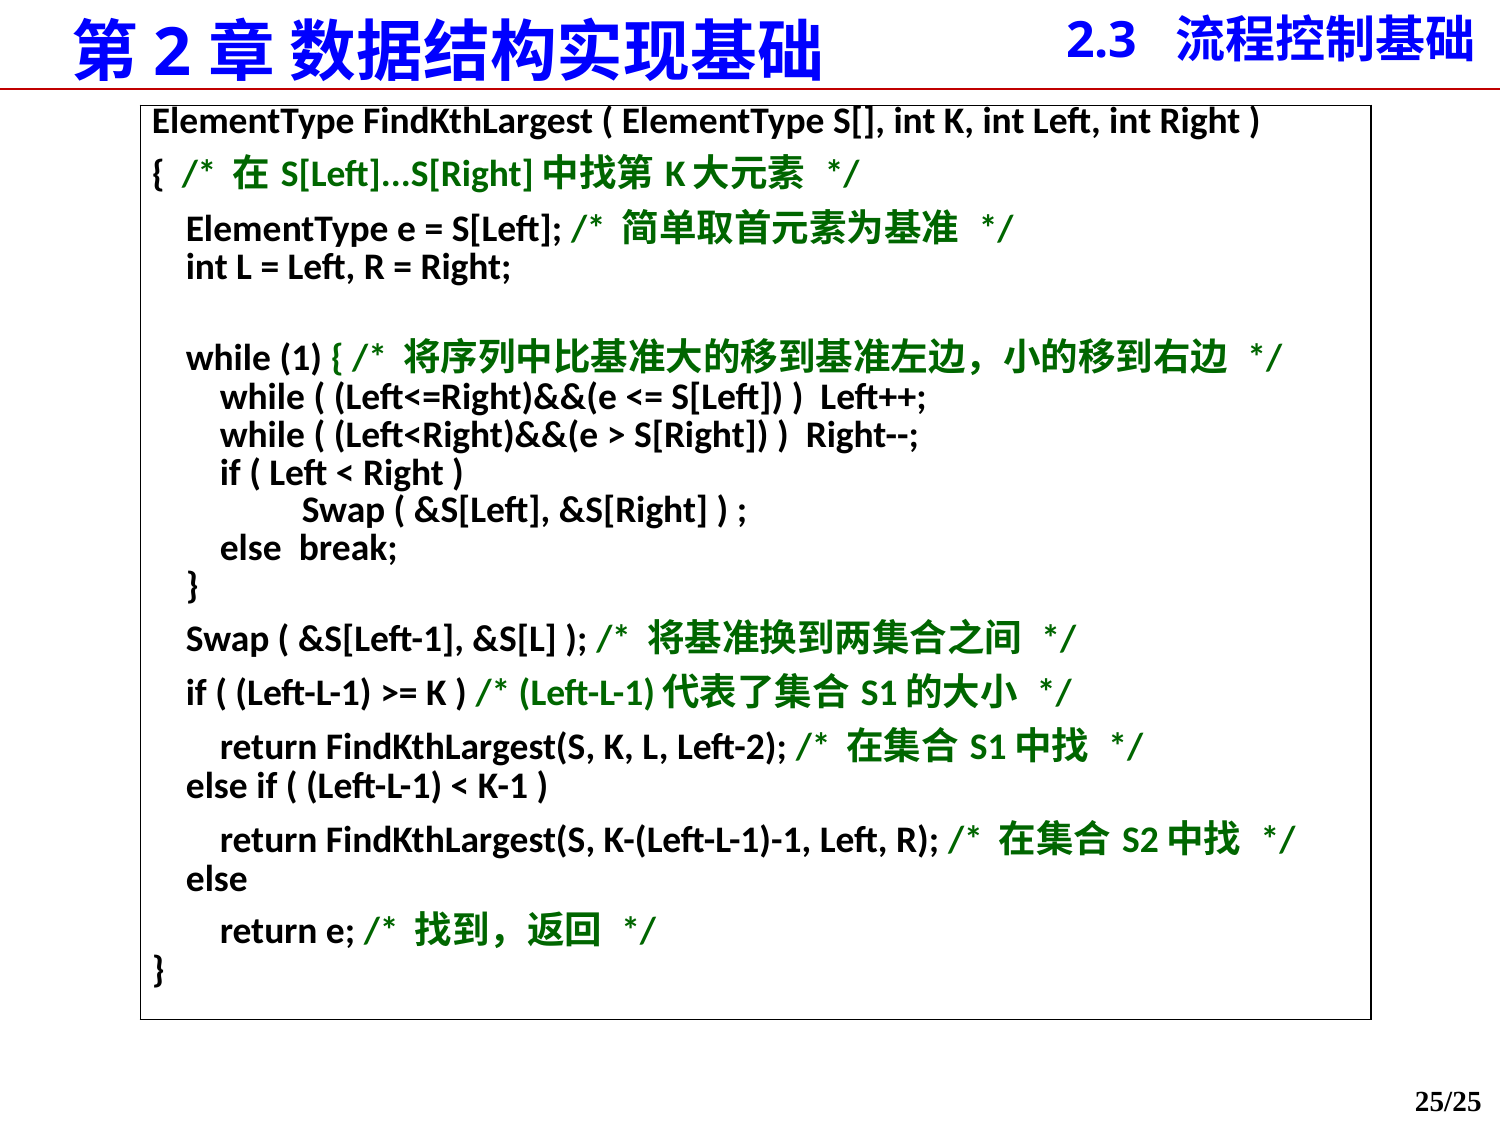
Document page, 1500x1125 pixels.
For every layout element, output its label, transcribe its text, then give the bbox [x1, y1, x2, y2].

text_box 2.3 流程控制基础 [975, 0, 1499, 75]
text_box 25/25 [1400, 1074, 1500, 1125]
table_header ElementType FindKthLargest ( ElementType S[], int K, int Left, int Right ) { /* 在S[Left]...S[Right]中找第K大元素 */ ElementType e = S[Left]; /* 简单取首元素为基准 */ int L = Left, R = Right; while (1) { /* 将序列中比基准大的移到基准左边，小的移到右边 */ while ( (Left<=Right)&&(e <= S[Left]) ) Left++; while ( (Left<Right)&&(e > S[Right]) ) Right--; if ( Left < Right ) Swap ( &S[Left], &S[Right] ) ; else break; } Swap ( &S[Left-1], &S[L] ); /* 将基准换到两集合之间 */ if ( (Left-L-1) >= K ) /* (Left-L-1)代表了集合S1的大小 */ return FindKthLargest(S, K, L, Left-2); /* 在集合S1中找 */ else if ( (Left-L-1) < K-1 ) return FindKthLargest(S, K-(Left-L-1)-1, Left, R); /* 在集合S2中找 */ else return e; /* 找到，返回 */ } [141, 106, 1370, 1019]
